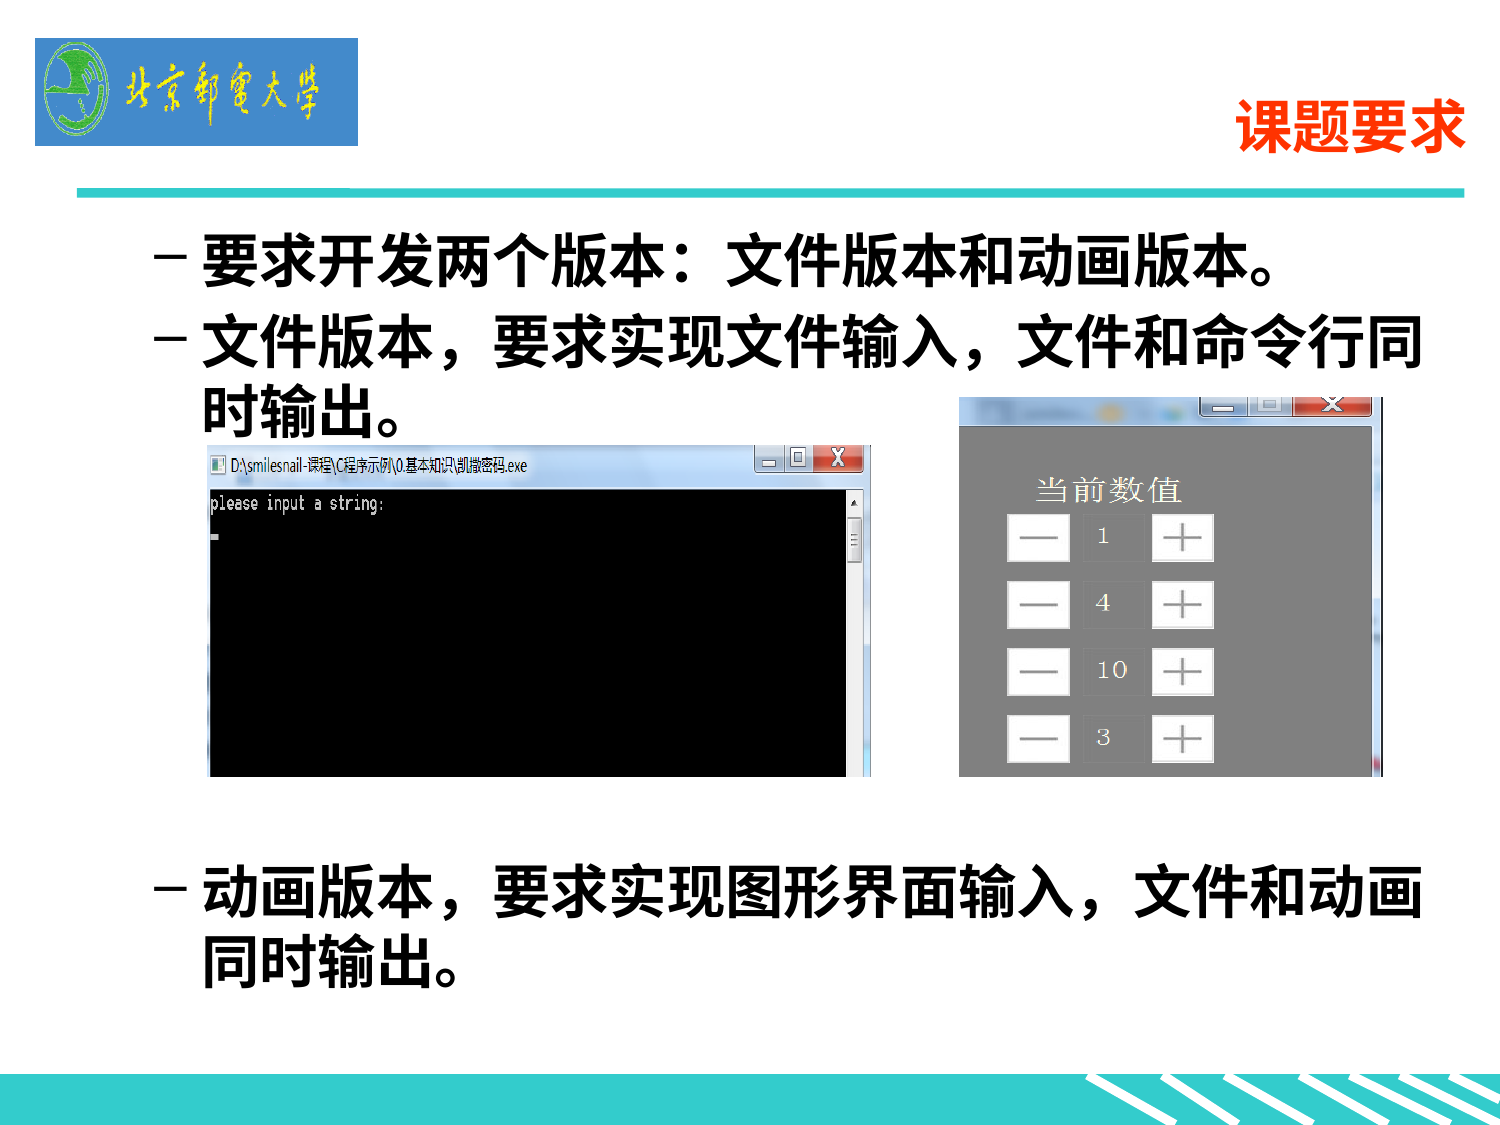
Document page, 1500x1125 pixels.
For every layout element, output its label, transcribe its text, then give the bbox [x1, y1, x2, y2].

slide_number [1137, 1037, 1451, 1113]
picture [34, 37, 358, 146]
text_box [207, 445, 871, 777]
title 课题要求 [207, 66, 1483, 185]
list 要求开发两个版本：文件版本和动画版本。 文件版本，要求实现文件输入，文件和命令行同时输出。 动画版本，要求实现图形界面输入，文件和动画同时输出。 [64, 216, 1451, 974]
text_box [959, 396, 1383, 777]
